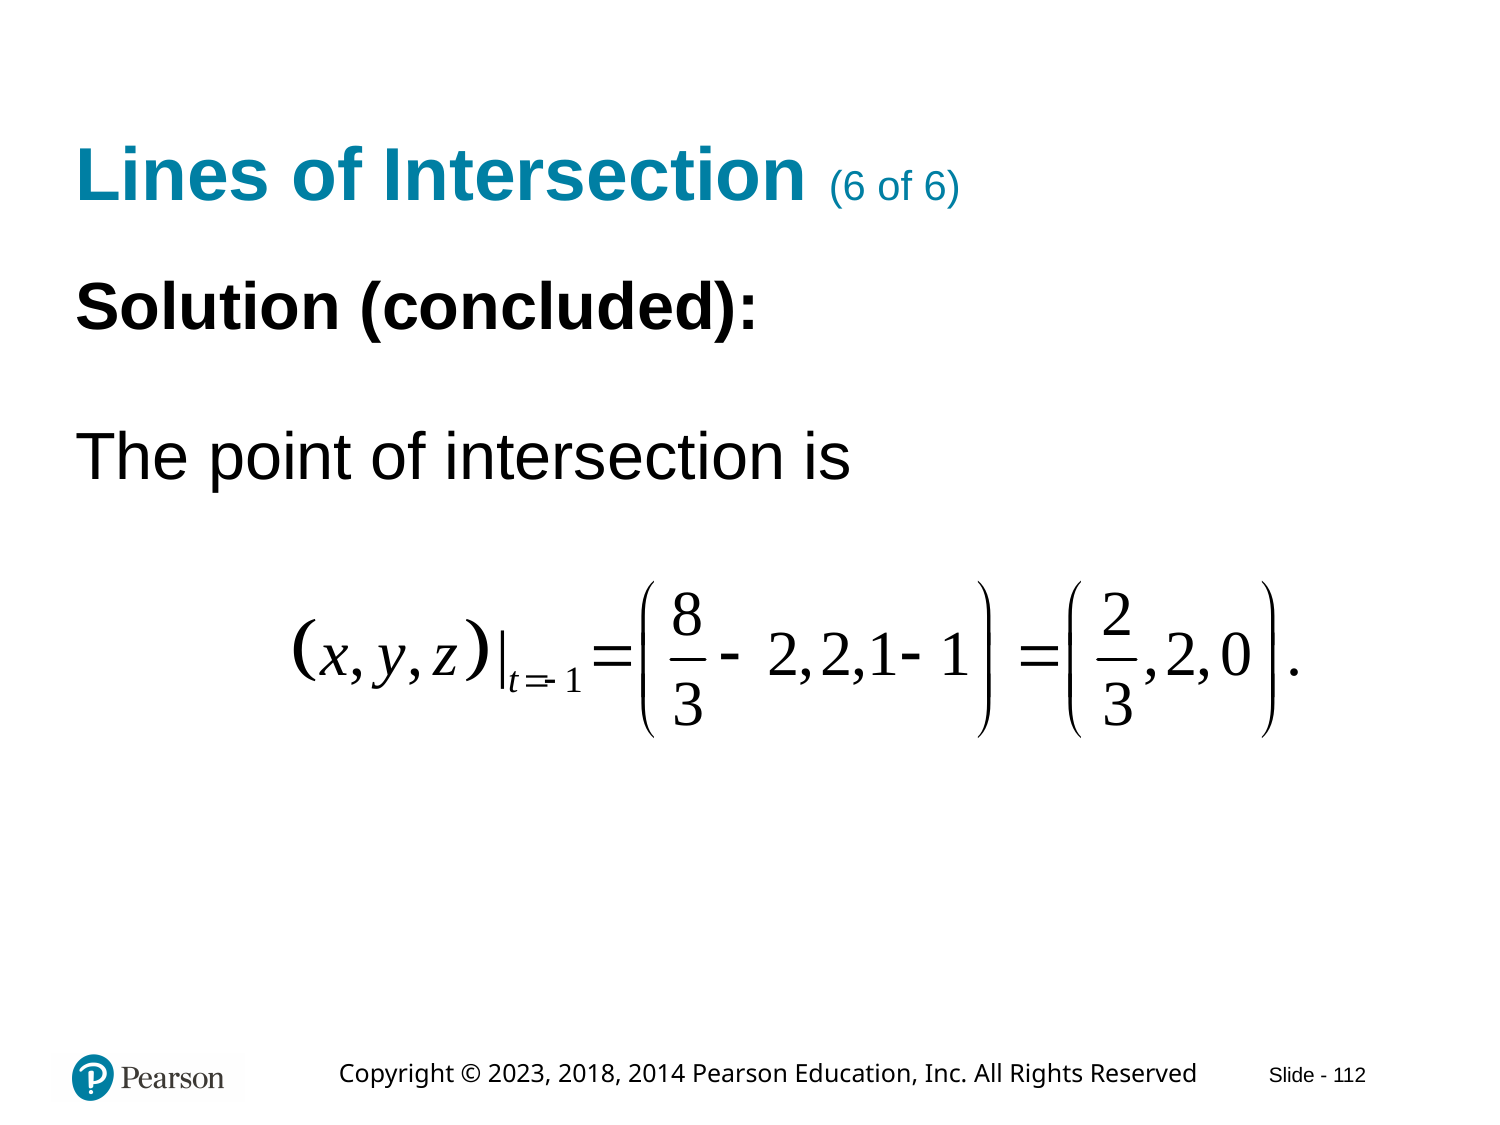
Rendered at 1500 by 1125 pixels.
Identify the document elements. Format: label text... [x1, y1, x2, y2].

list Solution (concluded): [75, 262, 813, 363]
list The point of intersection is [75, 412, 888, 513]
title Lines of Intersection (6 of 6) [75, 35, 1425, 216]
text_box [289, 574, 1303, 745]
picture [51, 1053, 245, 1102]
